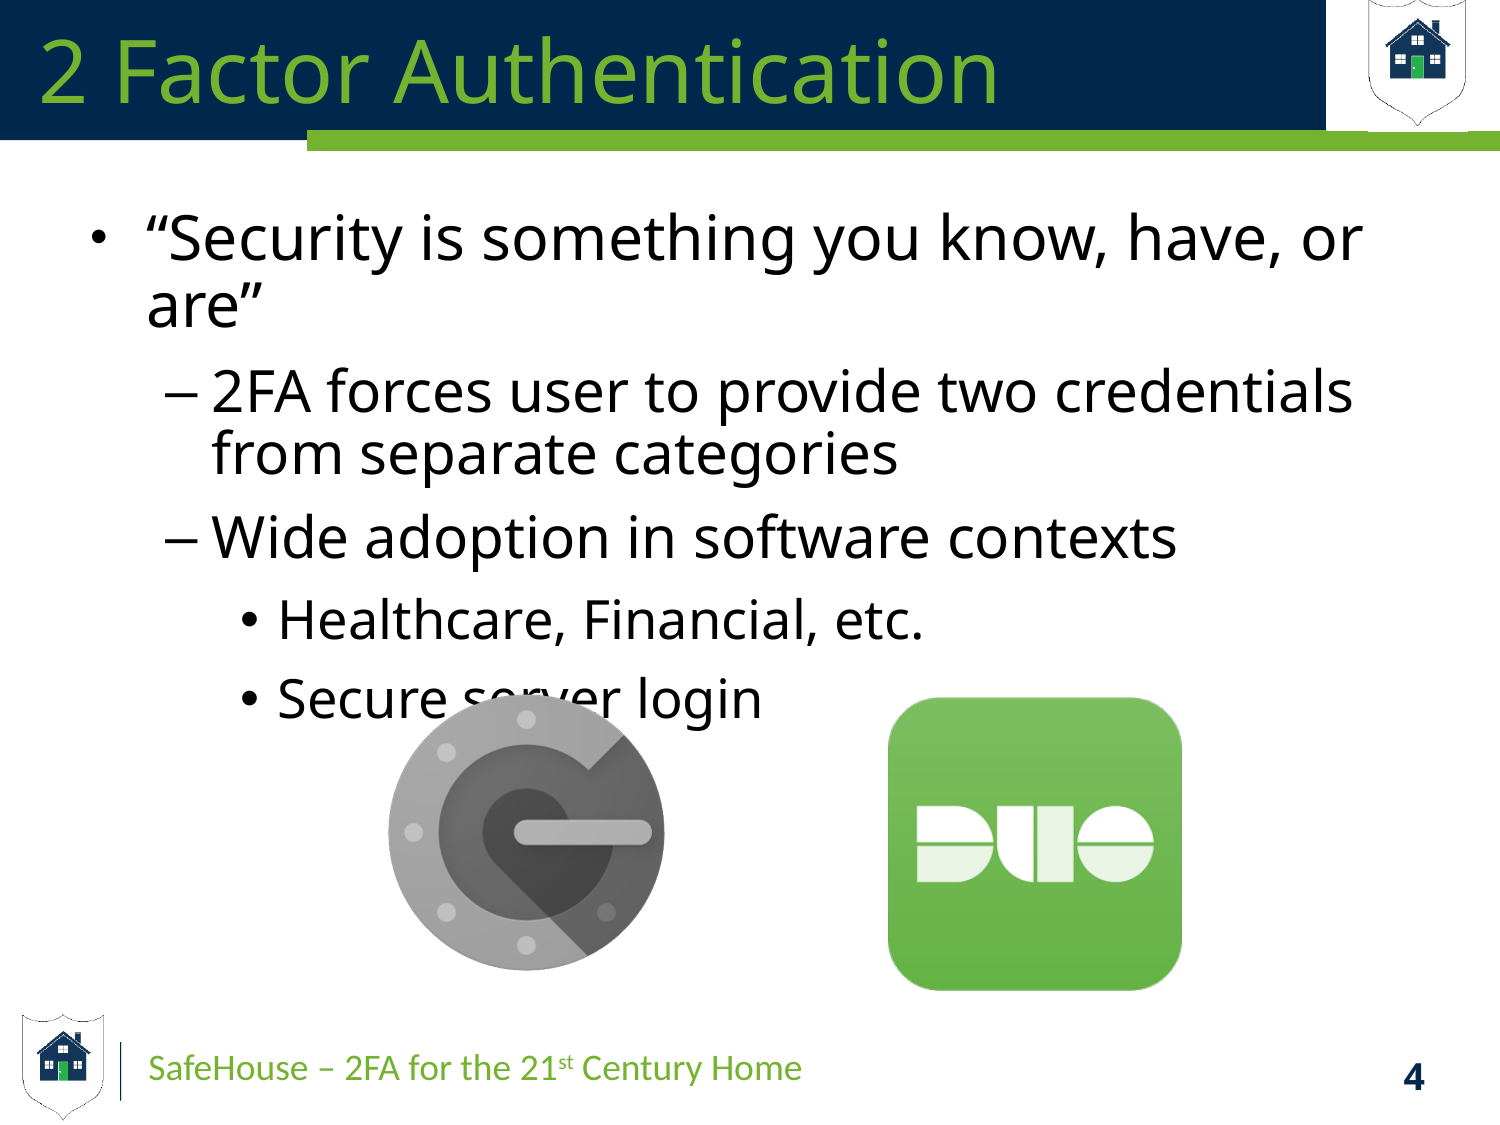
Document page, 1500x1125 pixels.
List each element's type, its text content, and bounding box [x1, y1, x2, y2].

list “Security is something you know, have, or are” 2FA forces user to provide two credentials from separate categories Wide adoption in software contexts Healthcare, Financial, etc. Secure server login [75, 198, 1425, 1005]
picture [22, 1014, 122, 1125]
picture [873, 682, 1197, 1006]
slide_number 4 [1328, 1048, 1500, 1109]
title 2 Factor Authentication [23, 7, 1329, 130]
picture [1368, 0, 1468, 132]
picture [376, 682, 677, 983]
